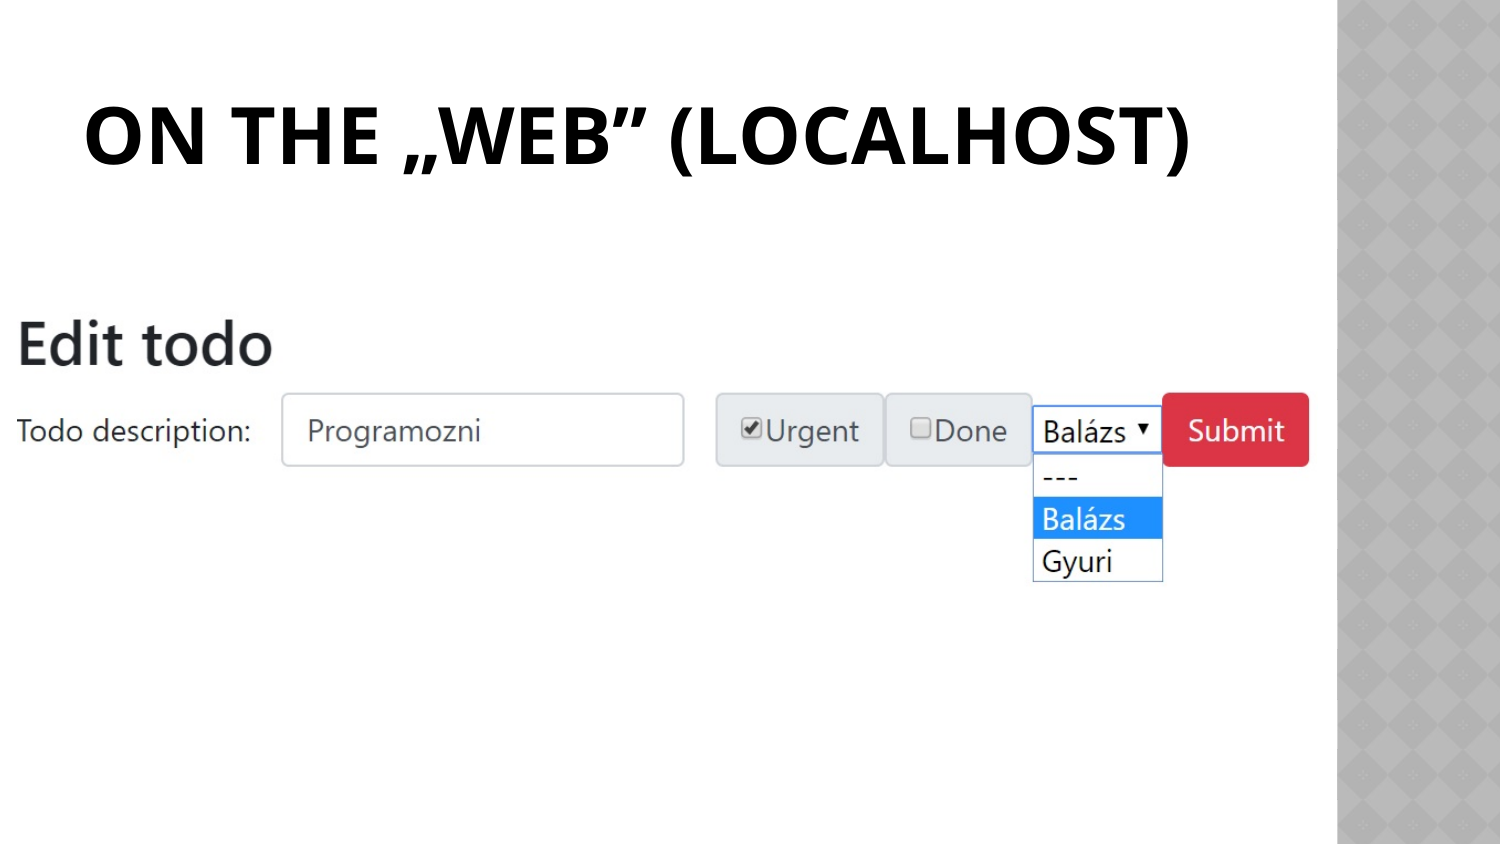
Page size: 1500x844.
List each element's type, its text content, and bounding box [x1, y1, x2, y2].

title On the „web” (localhost) [75, 39, 1263, 180]
picture [17, 303, 1318, 603]
